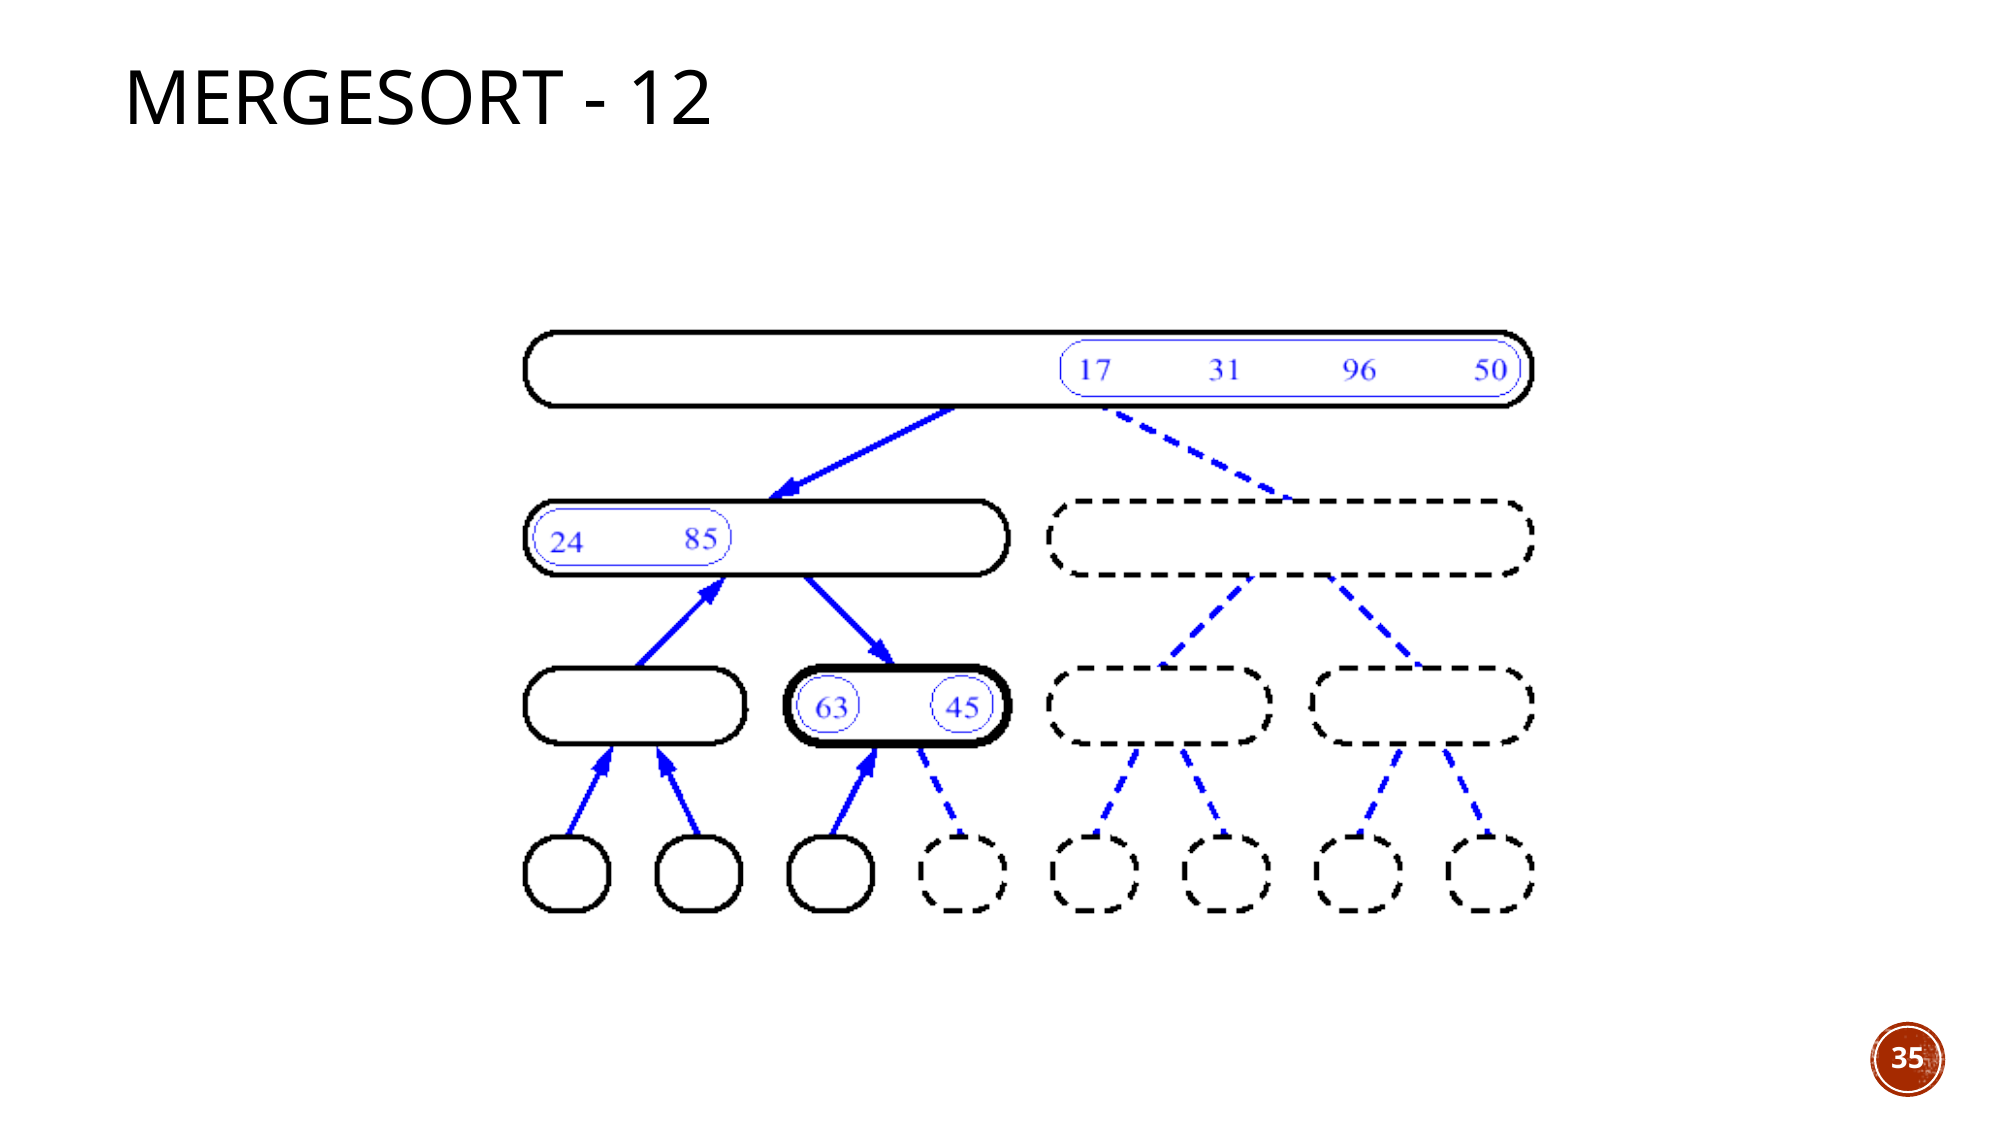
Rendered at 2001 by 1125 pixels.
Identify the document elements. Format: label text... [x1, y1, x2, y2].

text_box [522, 330, 1538, 916]
slide_number 35 [1855, 1028, 1961, 1089]
title MergeSort - 12 [108, 0, 1759, 232]
